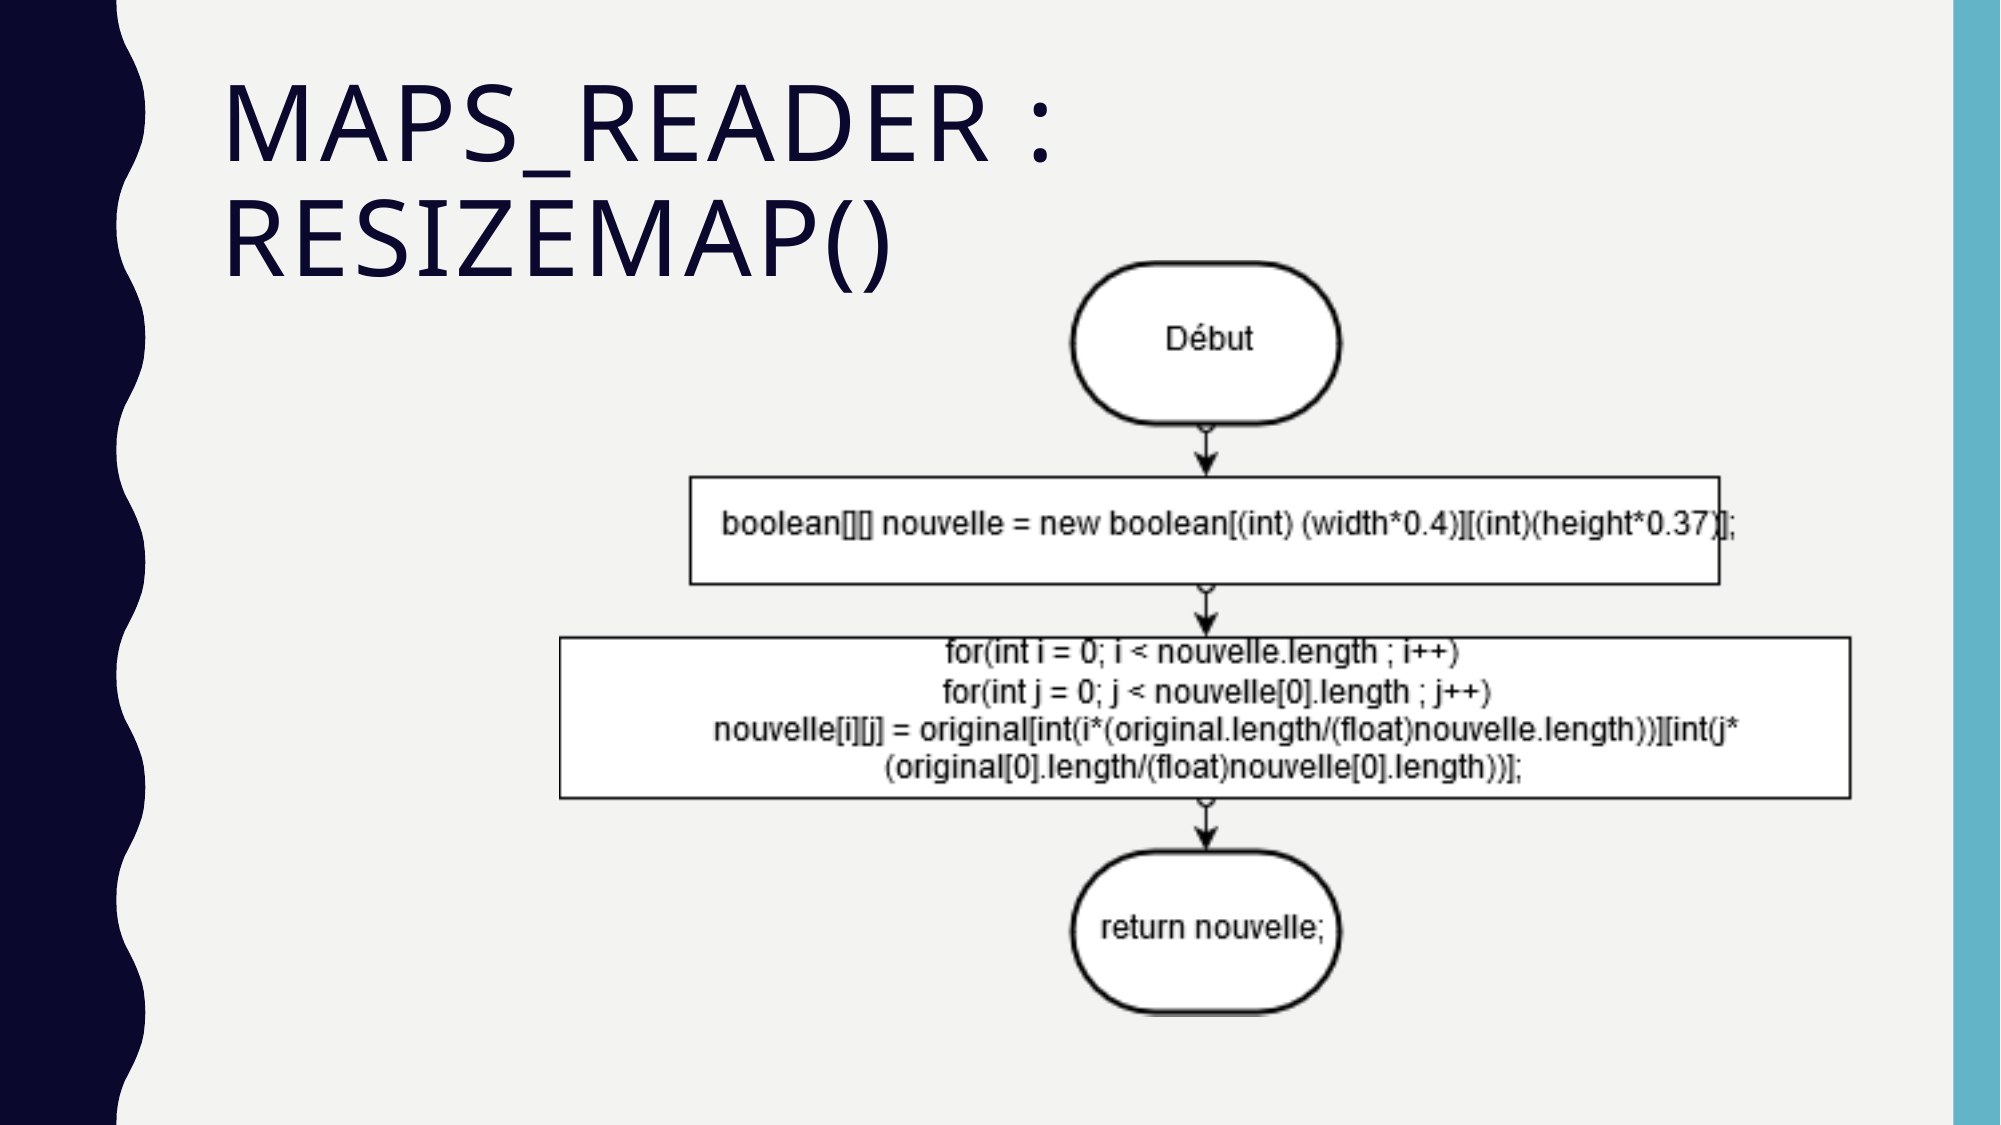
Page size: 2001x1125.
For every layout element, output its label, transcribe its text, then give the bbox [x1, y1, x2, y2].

title Maps_reader : ResizeMap() [205, 62, 1875, 308]
picture [559, 260, 1855, 1017]
